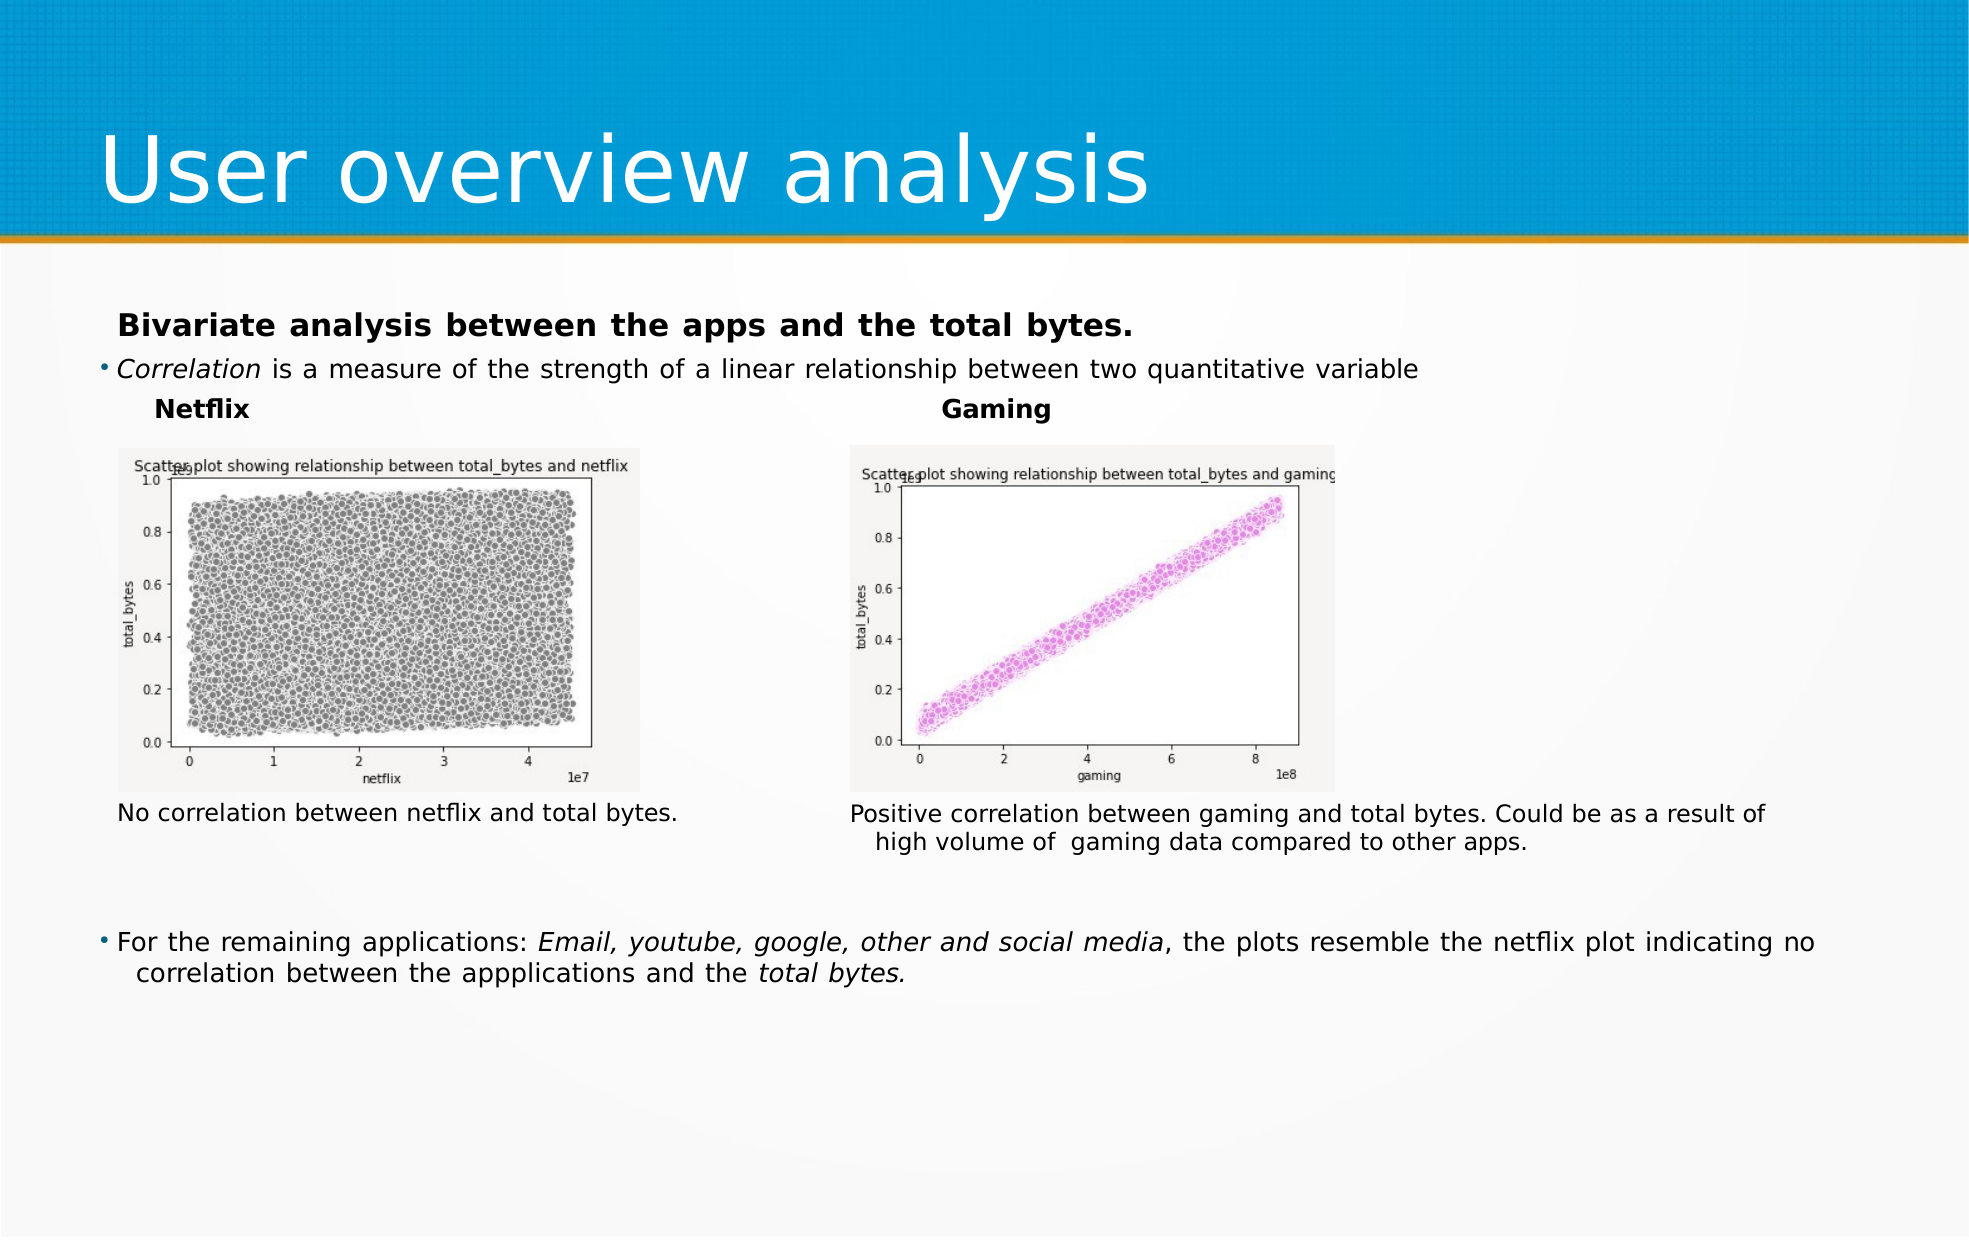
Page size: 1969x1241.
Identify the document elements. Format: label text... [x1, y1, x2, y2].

text_box For the remaining applications: Email, youtube, google, other and social media, the plots resemble the netflix plot indicating no correlation between the appplications and the total bytes. [98, 922, 1834, 988]
text_box Bivariate analysis between the apps and the total bytes. Correlation is a measure of the strength of a linear relationship between two quantitative variable Netflix Gaming [95, 292, 1438, 424]
picture [0, 233, 1969, 1237]
title User overview analysis [92, 109, 1691, 319]
text_box Positive correlation between gaming and total bytes. Could be as a result of high volume of gaming data compared to other apps. [847, 795, 1768, 856]
text_box No correlation between netflix and total bytes. [115, 795, 682, 827]
